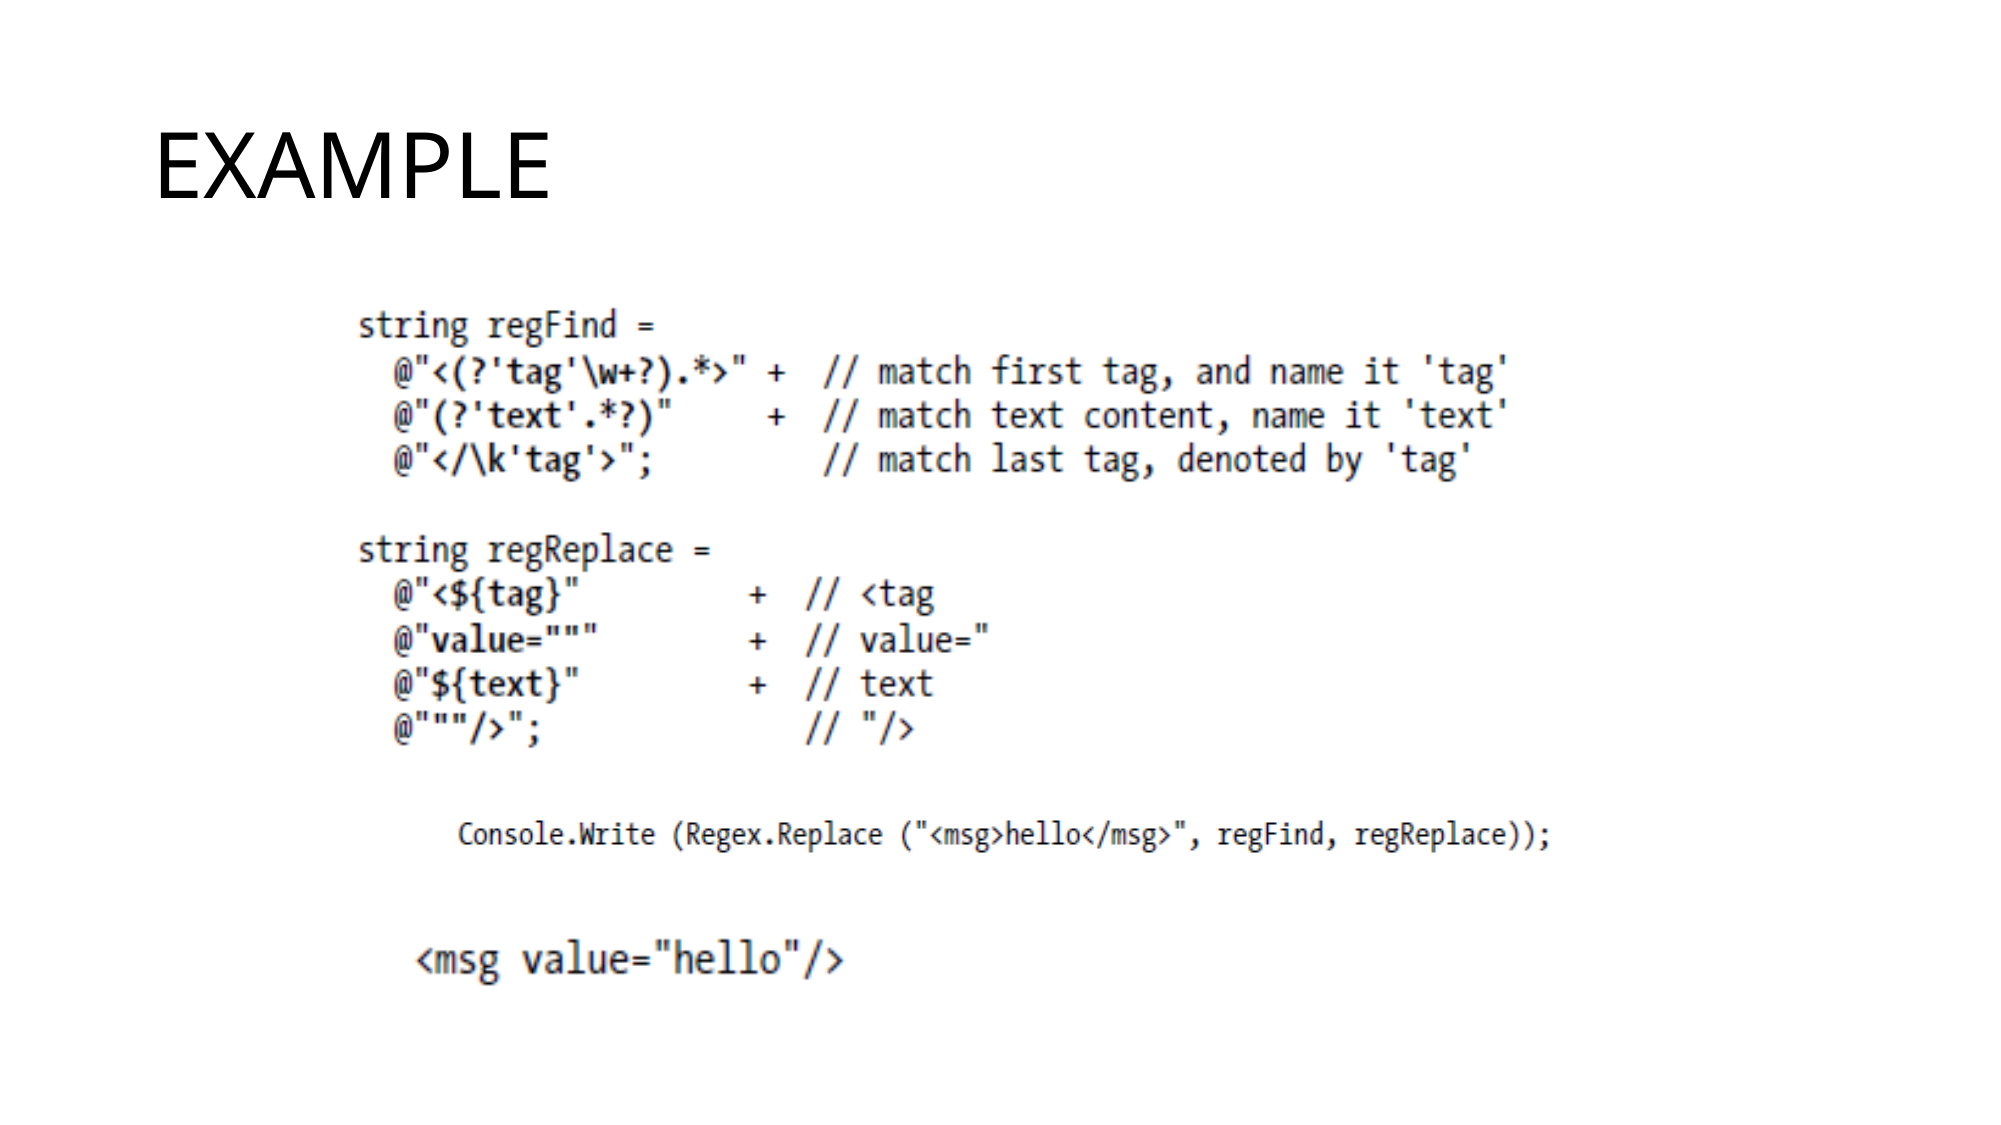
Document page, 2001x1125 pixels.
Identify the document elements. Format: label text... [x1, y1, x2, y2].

picture [337, 287, 1581, 775]
picture [337, 912, 993, 1000]
picture [339, 787, 1637, 875]
title EXAMPLE [137, 59, 1863, 278]
